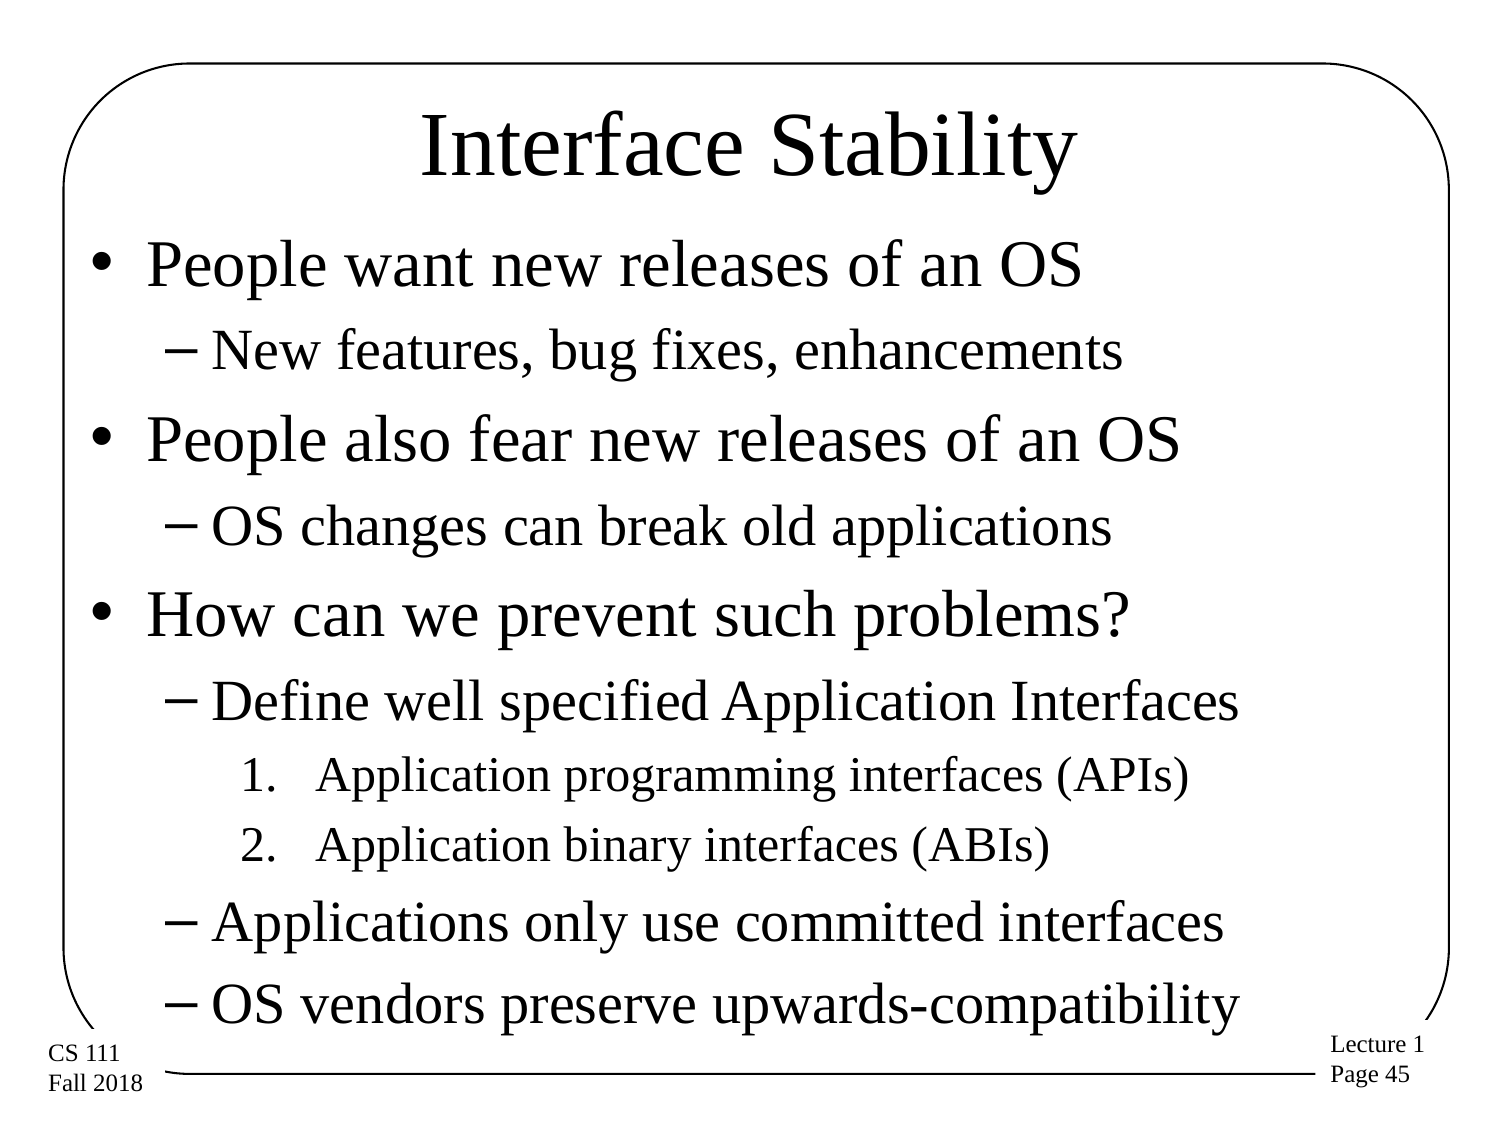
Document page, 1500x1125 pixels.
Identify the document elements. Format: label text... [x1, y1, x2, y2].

title Interface Stability [74, 44, 1426, 212]
list People want new releases of an OS New features, bug fixes, enhancements People also fear new releases of an OS OS changes can break old applications How can we prevent such problems? Define well specified Application Interfaces Application programming interfaces (APIs) Application binary interfaces (ABIs) Applications only use committed interfaces OS vendors preserve upwards-compatibility [74, 212, 1426, 956]
